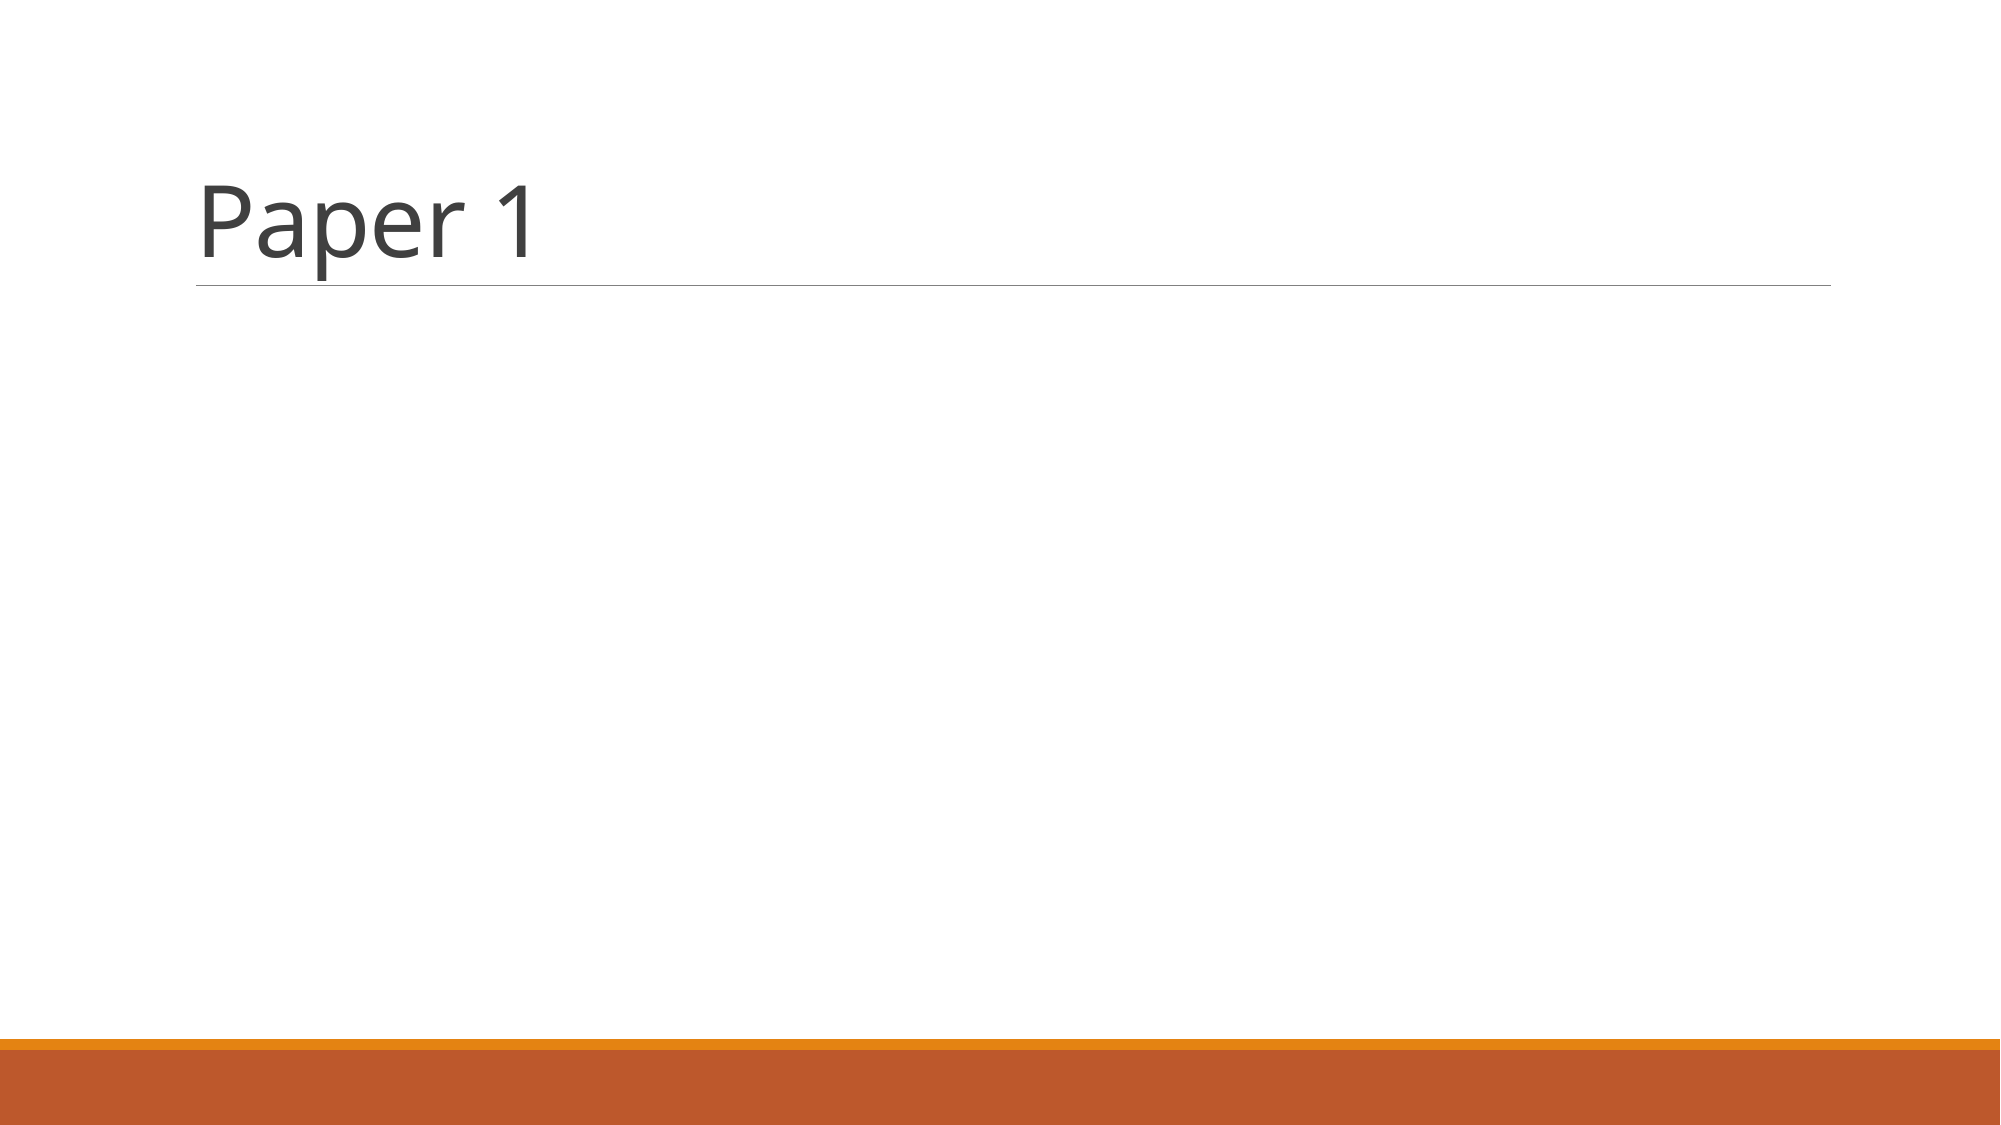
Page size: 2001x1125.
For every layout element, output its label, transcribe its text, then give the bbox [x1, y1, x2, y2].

title Paper 1 [180, 47, 1830, 285]
